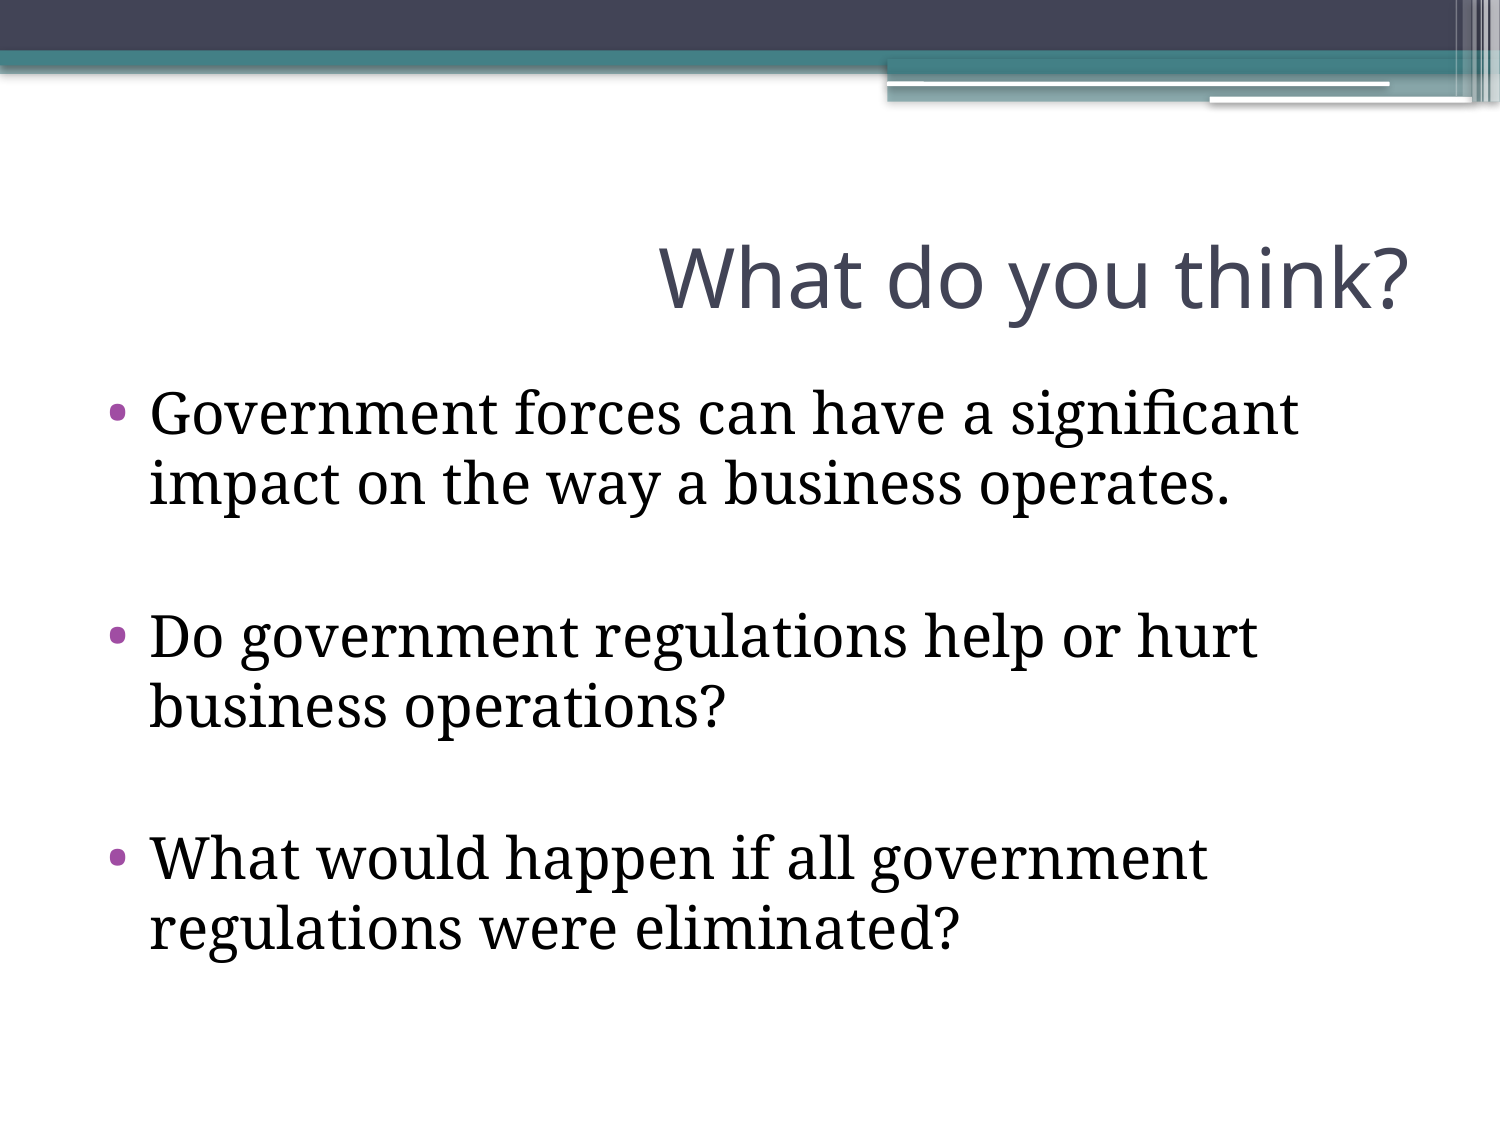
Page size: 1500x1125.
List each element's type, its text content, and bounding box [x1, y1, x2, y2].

title What do you think? [75, 187, 1425, 363]
list Government forces can have a significant impact on the way a business operates. Do government regulations help or hurt business operations? What would happen if all government regulations were eliminated? [75, 368, 1425, 1079]
